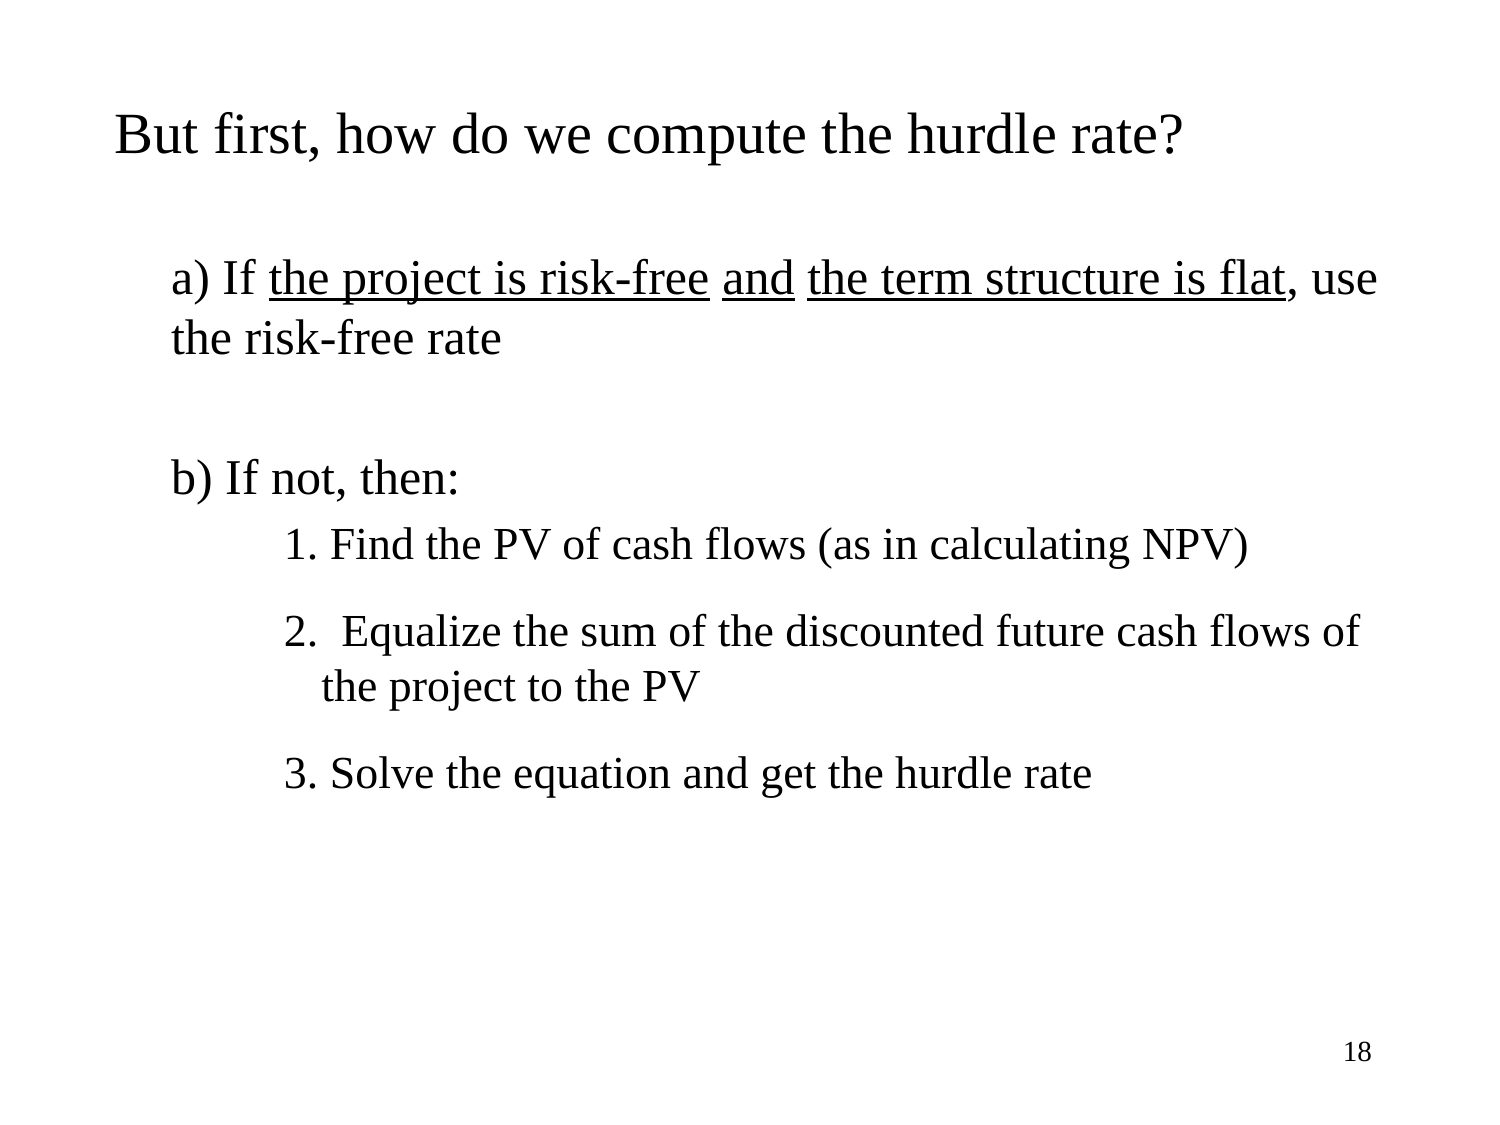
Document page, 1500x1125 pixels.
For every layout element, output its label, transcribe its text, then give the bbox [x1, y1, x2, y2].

slide_number 18 [1074, 1025, 1388, 1101]
text_box But first, how do we compute the hurdle rate? a) If the project is risk-free and the term structure is flat, use the risk-free rate b) If not, then: 1. Find the PV of cash flows (as in calculating NPV) 2. Equalize the sum of the discounted future cash flows of the project to the PV 3. Solve the equation and get the hurdle rate [99, 87, 1413, 1025]
